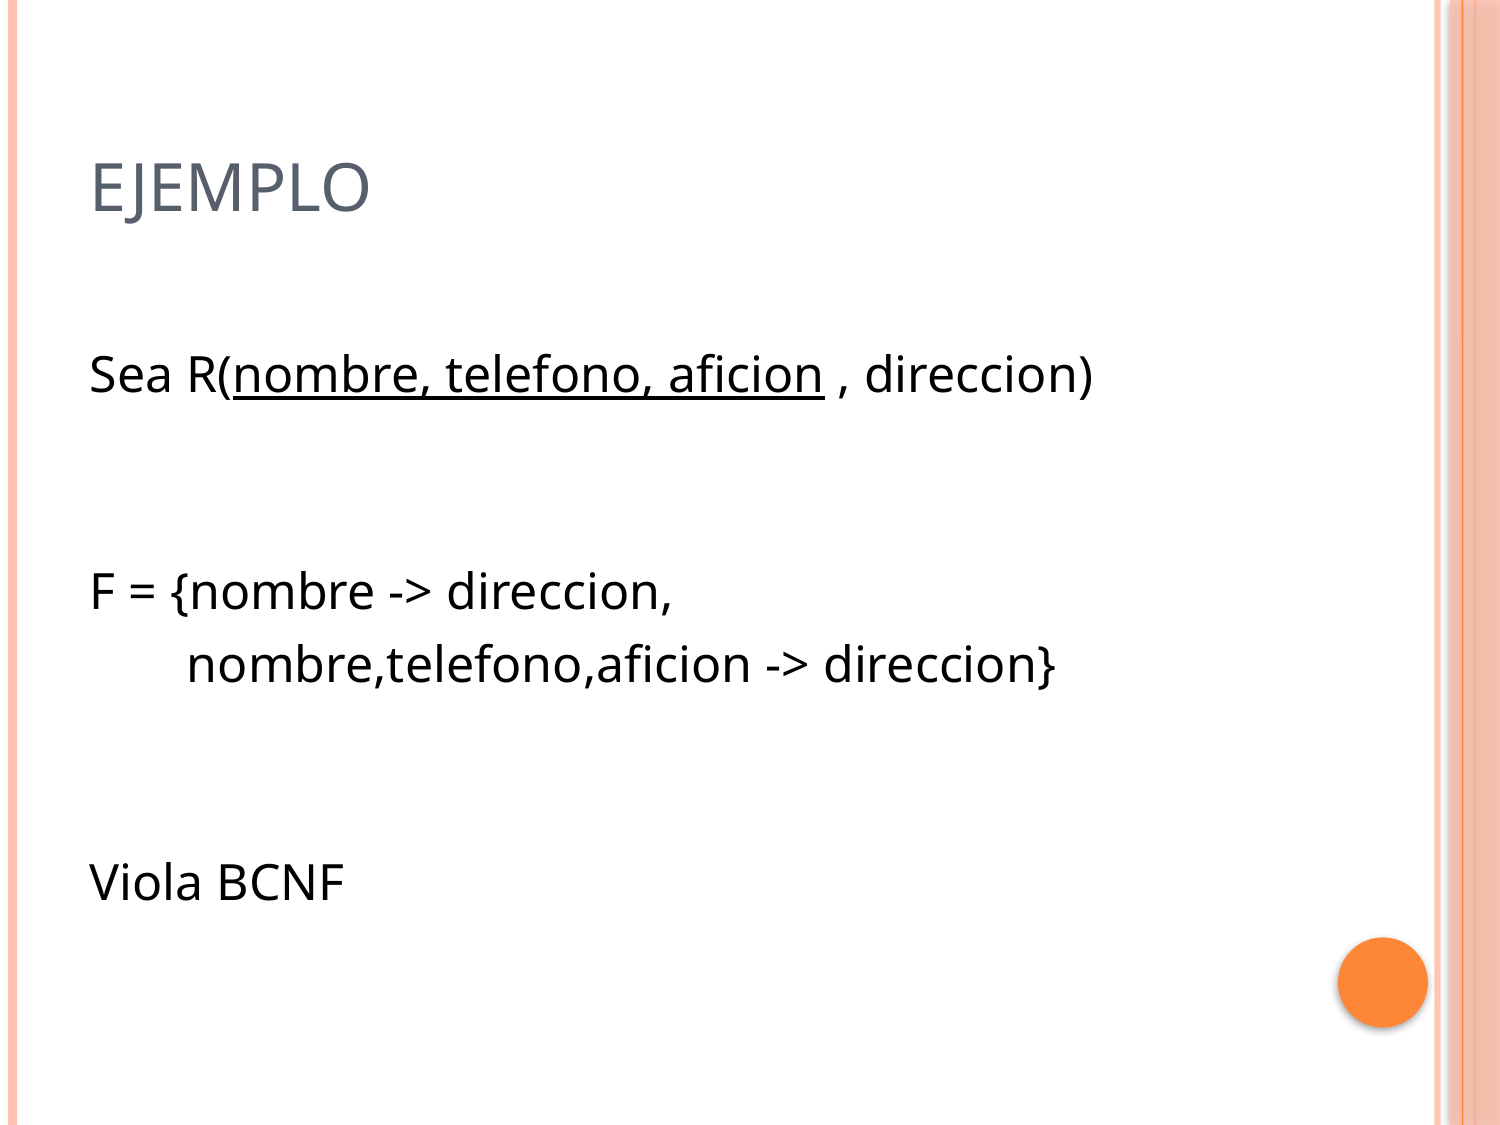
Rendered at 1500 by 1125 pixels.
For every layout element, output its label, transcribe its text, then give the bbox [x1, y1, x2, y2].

title Ejemplo [75, 45, 1300, 233]
list Sea R(nombre, telefono, aficion , direccion) F = {nombre -> direccion, nombre,telefono,aficion -> direccion} Viola BCNF [75, 262, 1300, 1062]
